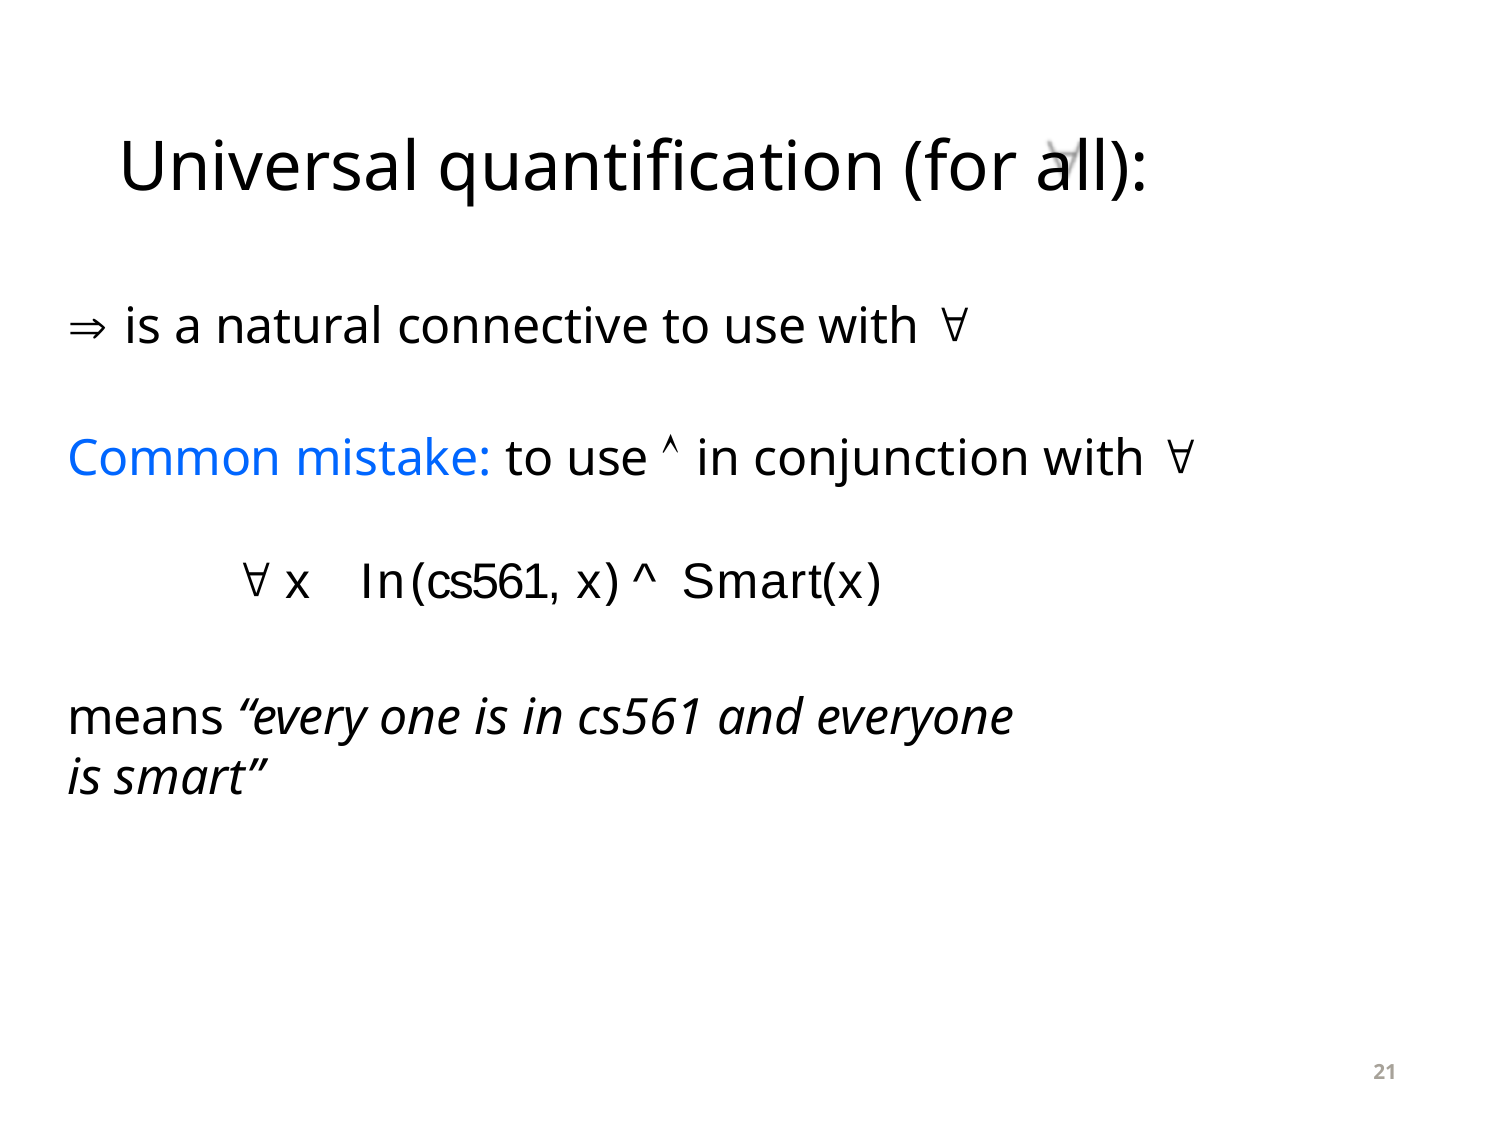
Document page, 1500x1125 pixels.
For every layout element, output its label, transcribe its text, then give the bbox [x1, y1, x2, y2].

text_box  is a natural connective to use with  Common mistake: to use  in conjunction with   x In(cs561, x) ^ Smart(x) means “every one is in cs561 and everyone is smart” [65, 293, 1416, 746]
title Universal quantification (for all): [103, 59, 1397, 278]
slide_number 21 [1059, 1042, 1397, 1103]
